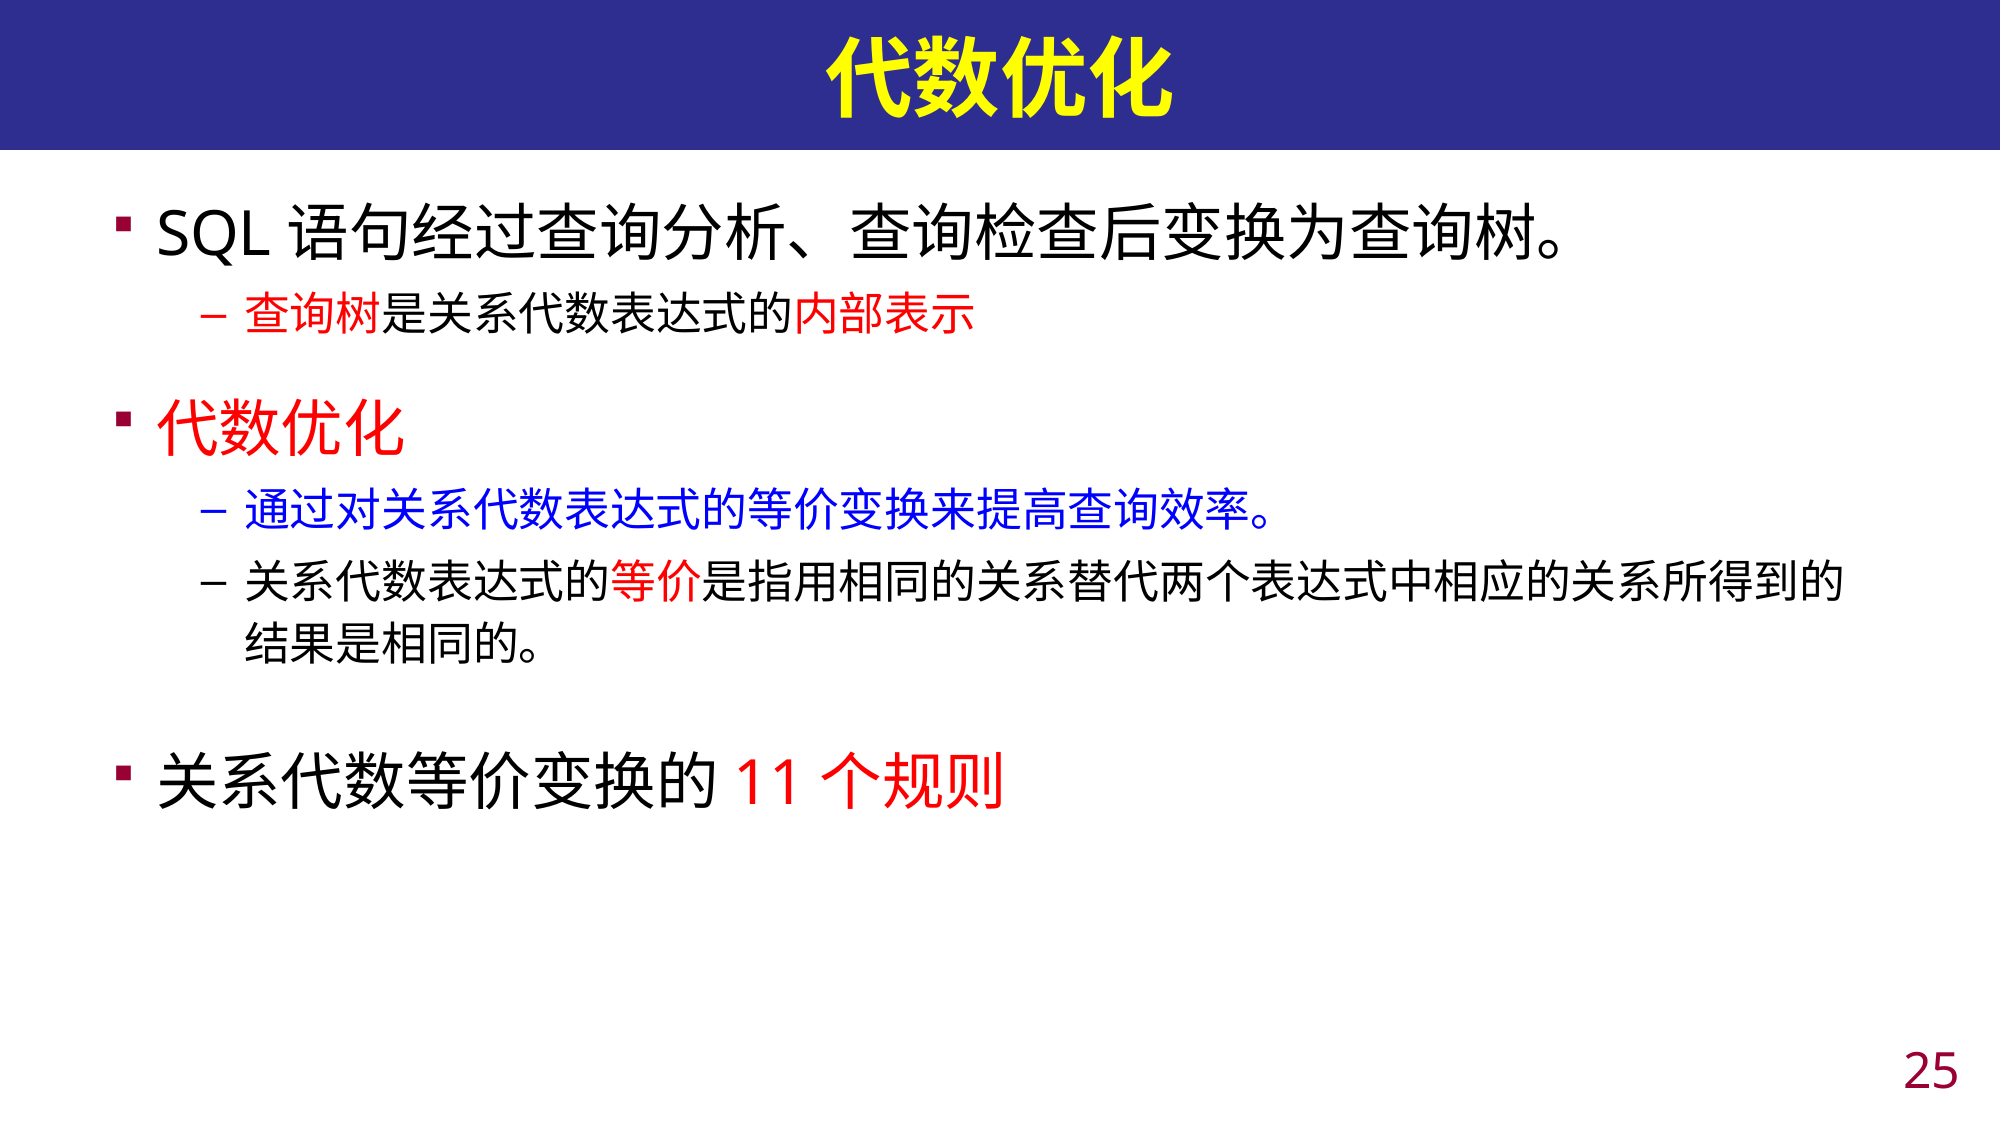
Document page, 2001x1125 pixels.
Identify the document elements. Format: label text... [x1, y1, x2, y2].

title 代数优化 [0, 0, 2000, 150]
slide_number 24 [1550, 1048, 1975, 1096]
list SQL语句经过查询分析、查询检查后变换为查询树。 查询树是关系代数表达式的内部表示 代数优化 通过对关系代数表达式的等价变换来提高查询效率。 关系代数表达式的等价是指用相同的关系替代两个表达式中相应的关系所得到的结果是相同的。 关系代数等价变换的11个规则 [97, 174, 1904, 1073]
